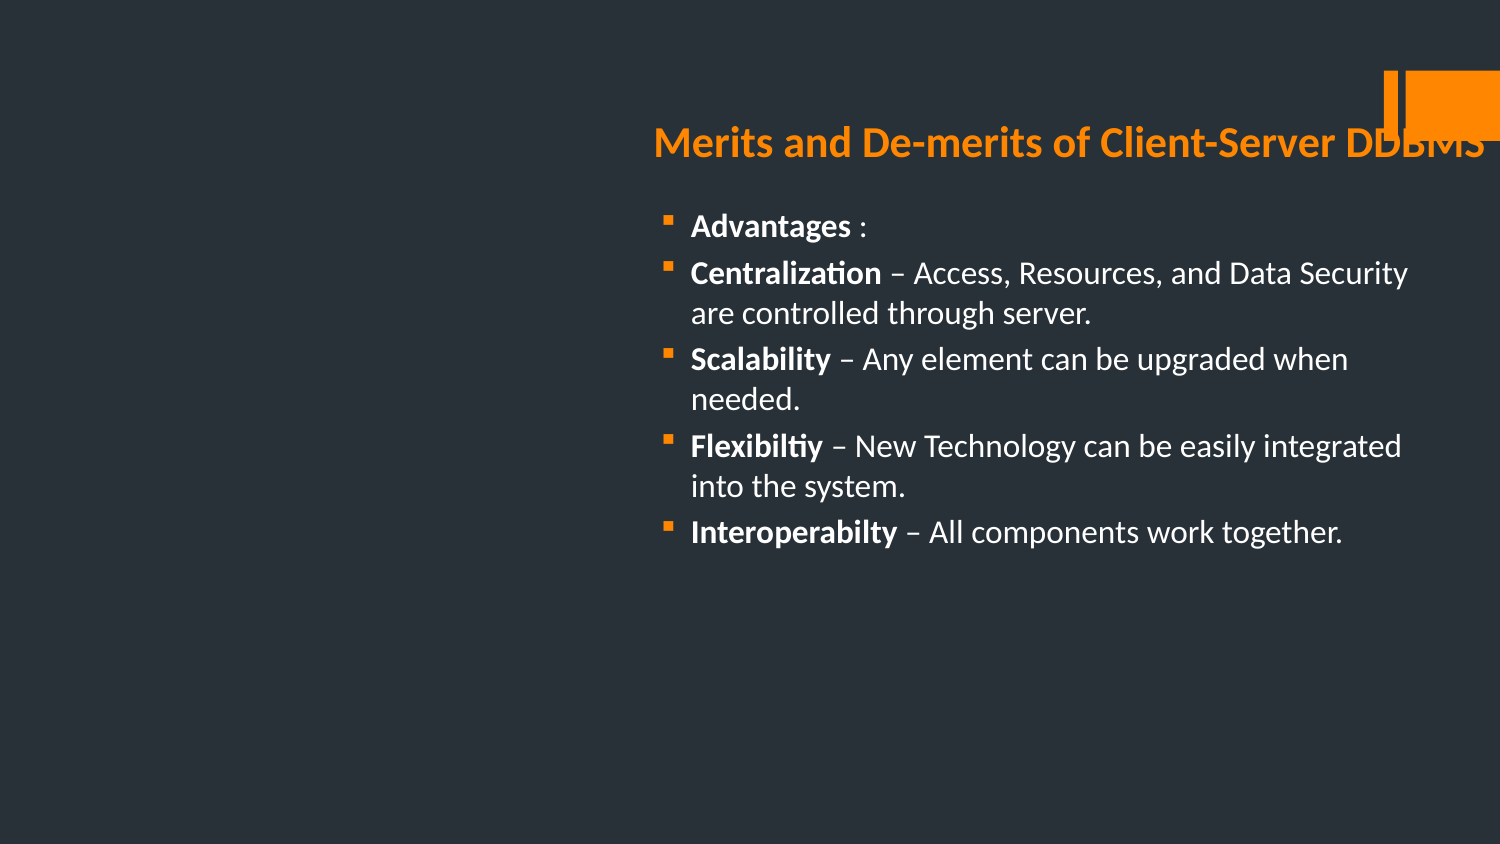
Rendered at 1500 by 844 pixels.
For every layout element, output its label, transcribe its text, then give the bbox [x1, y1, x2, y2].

title Merits and De-merits of Client-Server DDBMS [638, 71, 1500, 175]
list Advantages : Centralization – Access, Resources, and Data Security are controlled through server. Scalability – Any element can be upgraded when needed. Flexibiltiy – New Technology can be easily integrated into the system. Interoperabilty – All components work together. [638, 196, 1462, 610]
